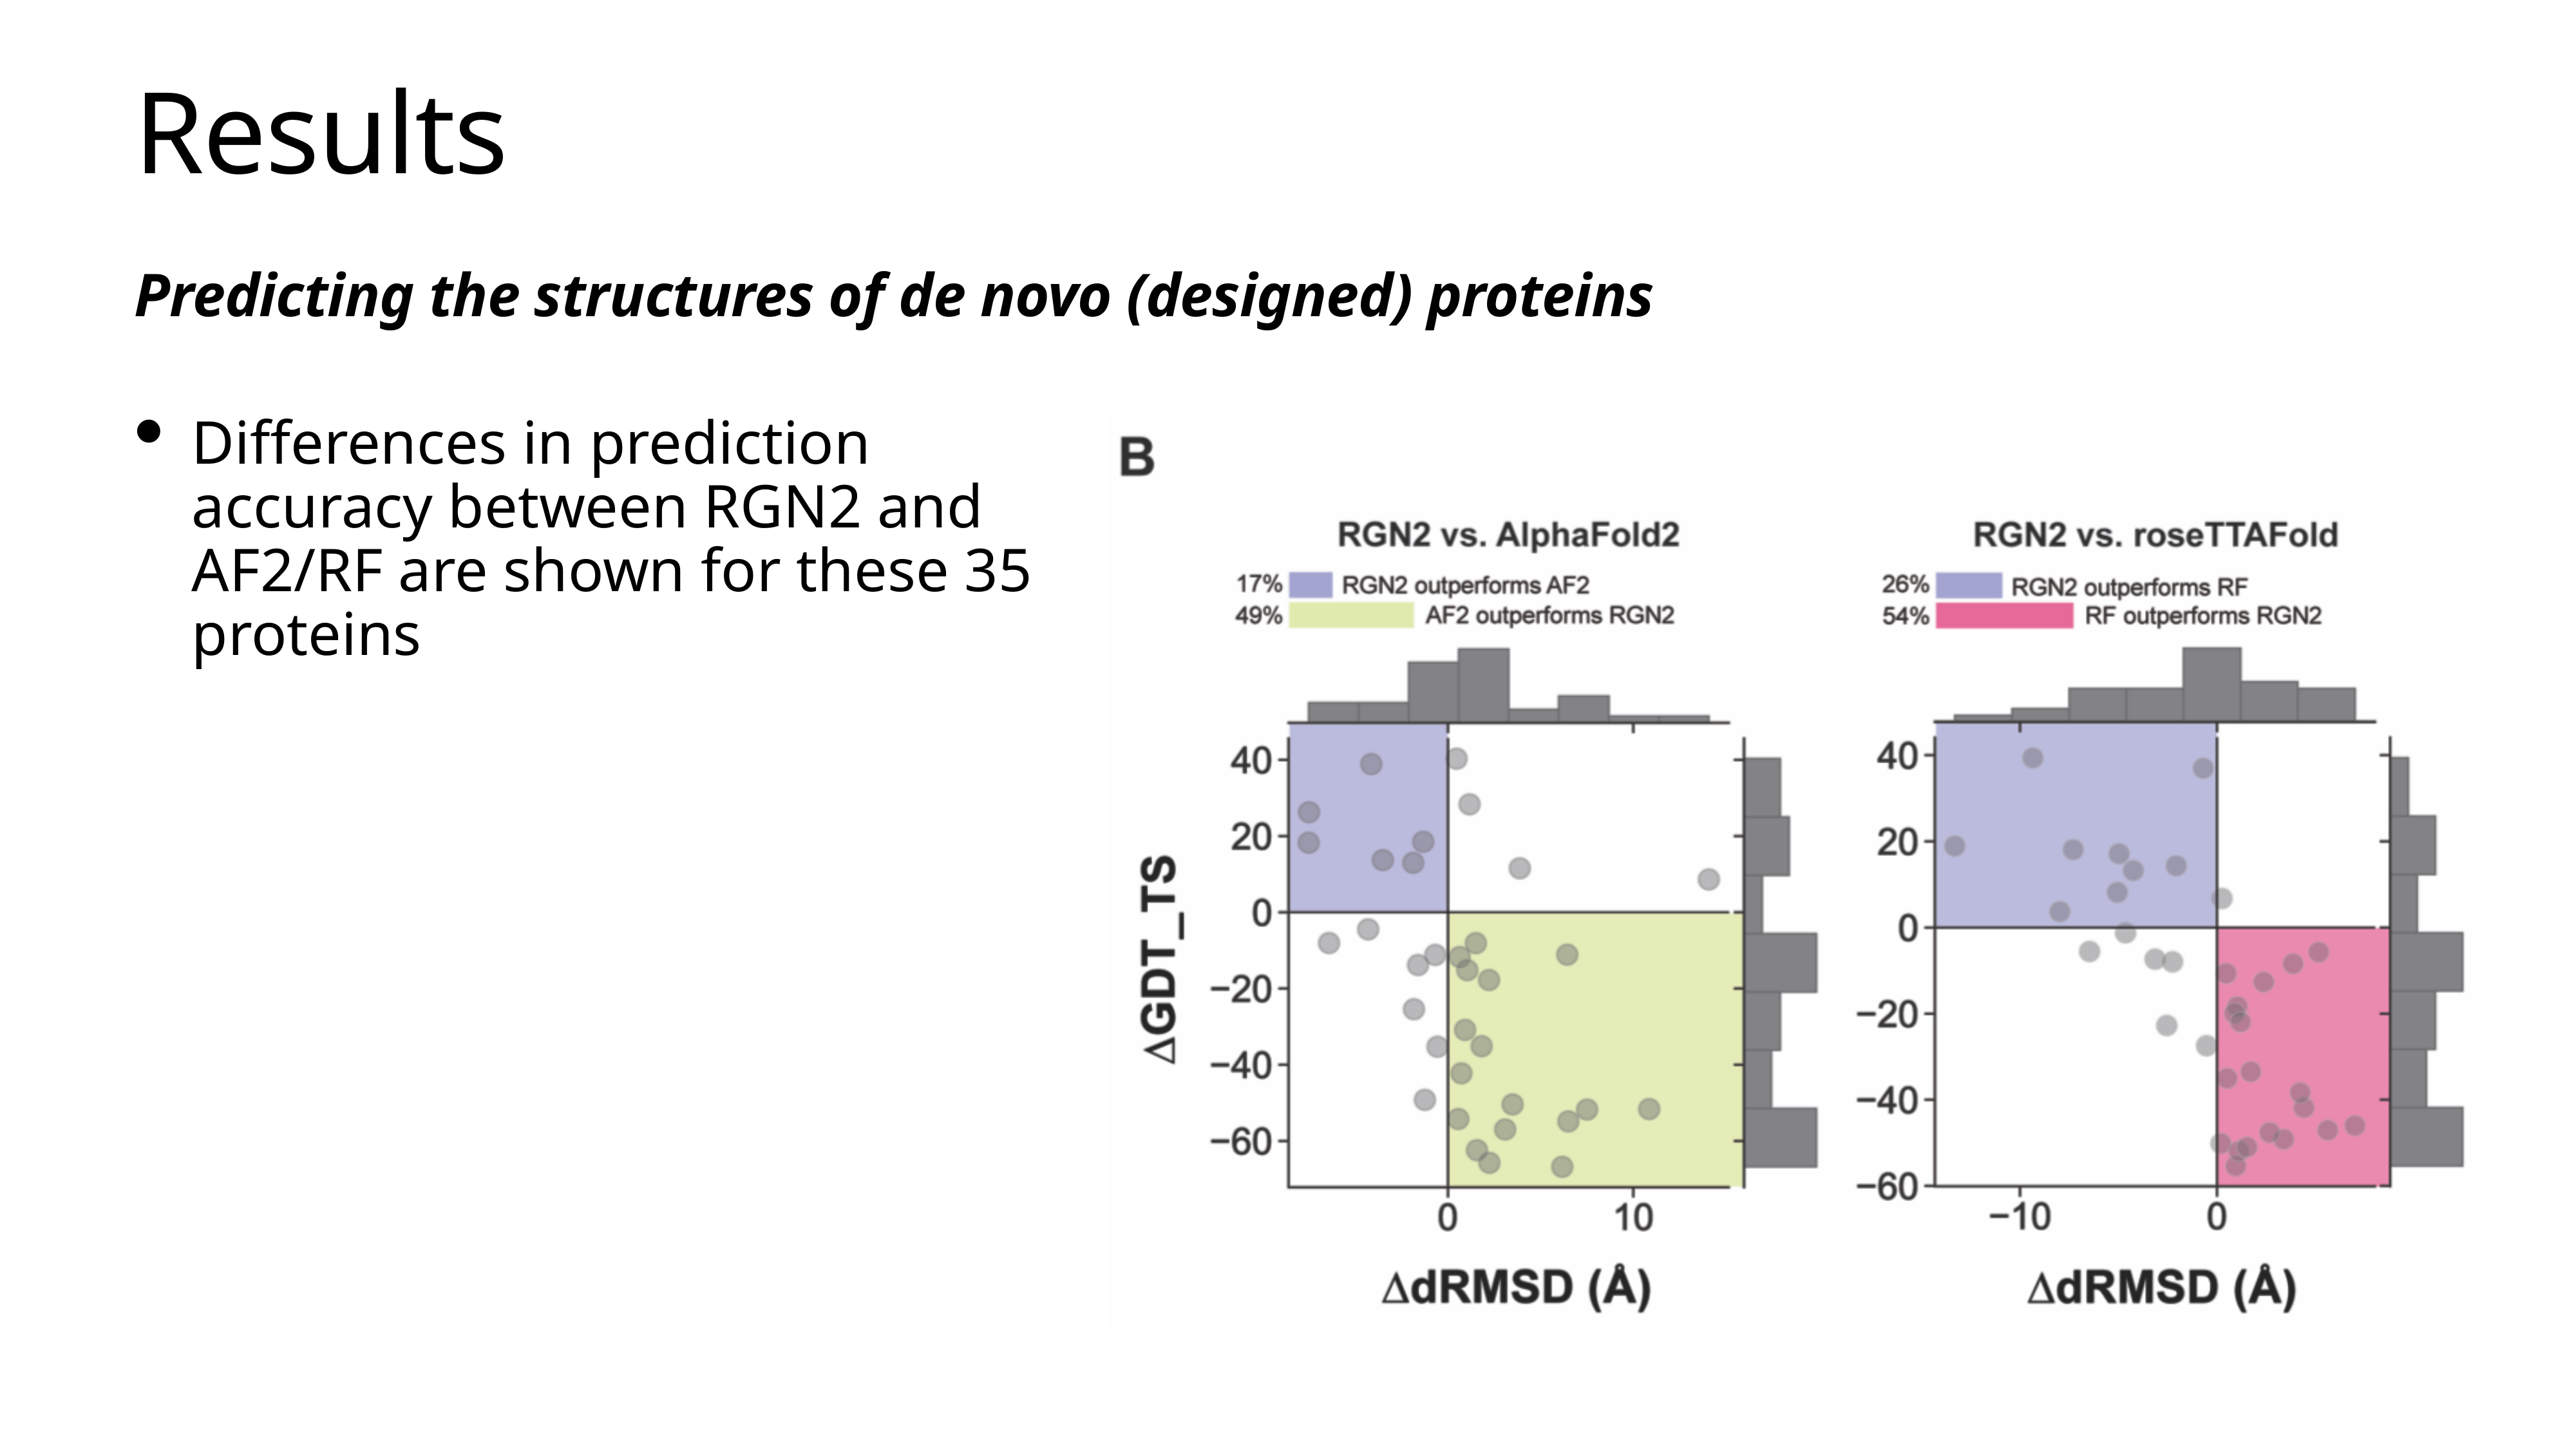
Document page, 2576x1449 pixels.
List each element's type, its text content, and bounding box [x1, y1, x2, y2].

picture [1089, 415, 2477, 1329]
title Results [128, 81, 2448, 251]
list Predicting the structures of de novo (designed) proteins [128, 251, 2448, 341]
list Differences in prediction accuracy between RGN2 and AF2/RF are shown for these 35 proteins [128, 407, 1058, 1321]
